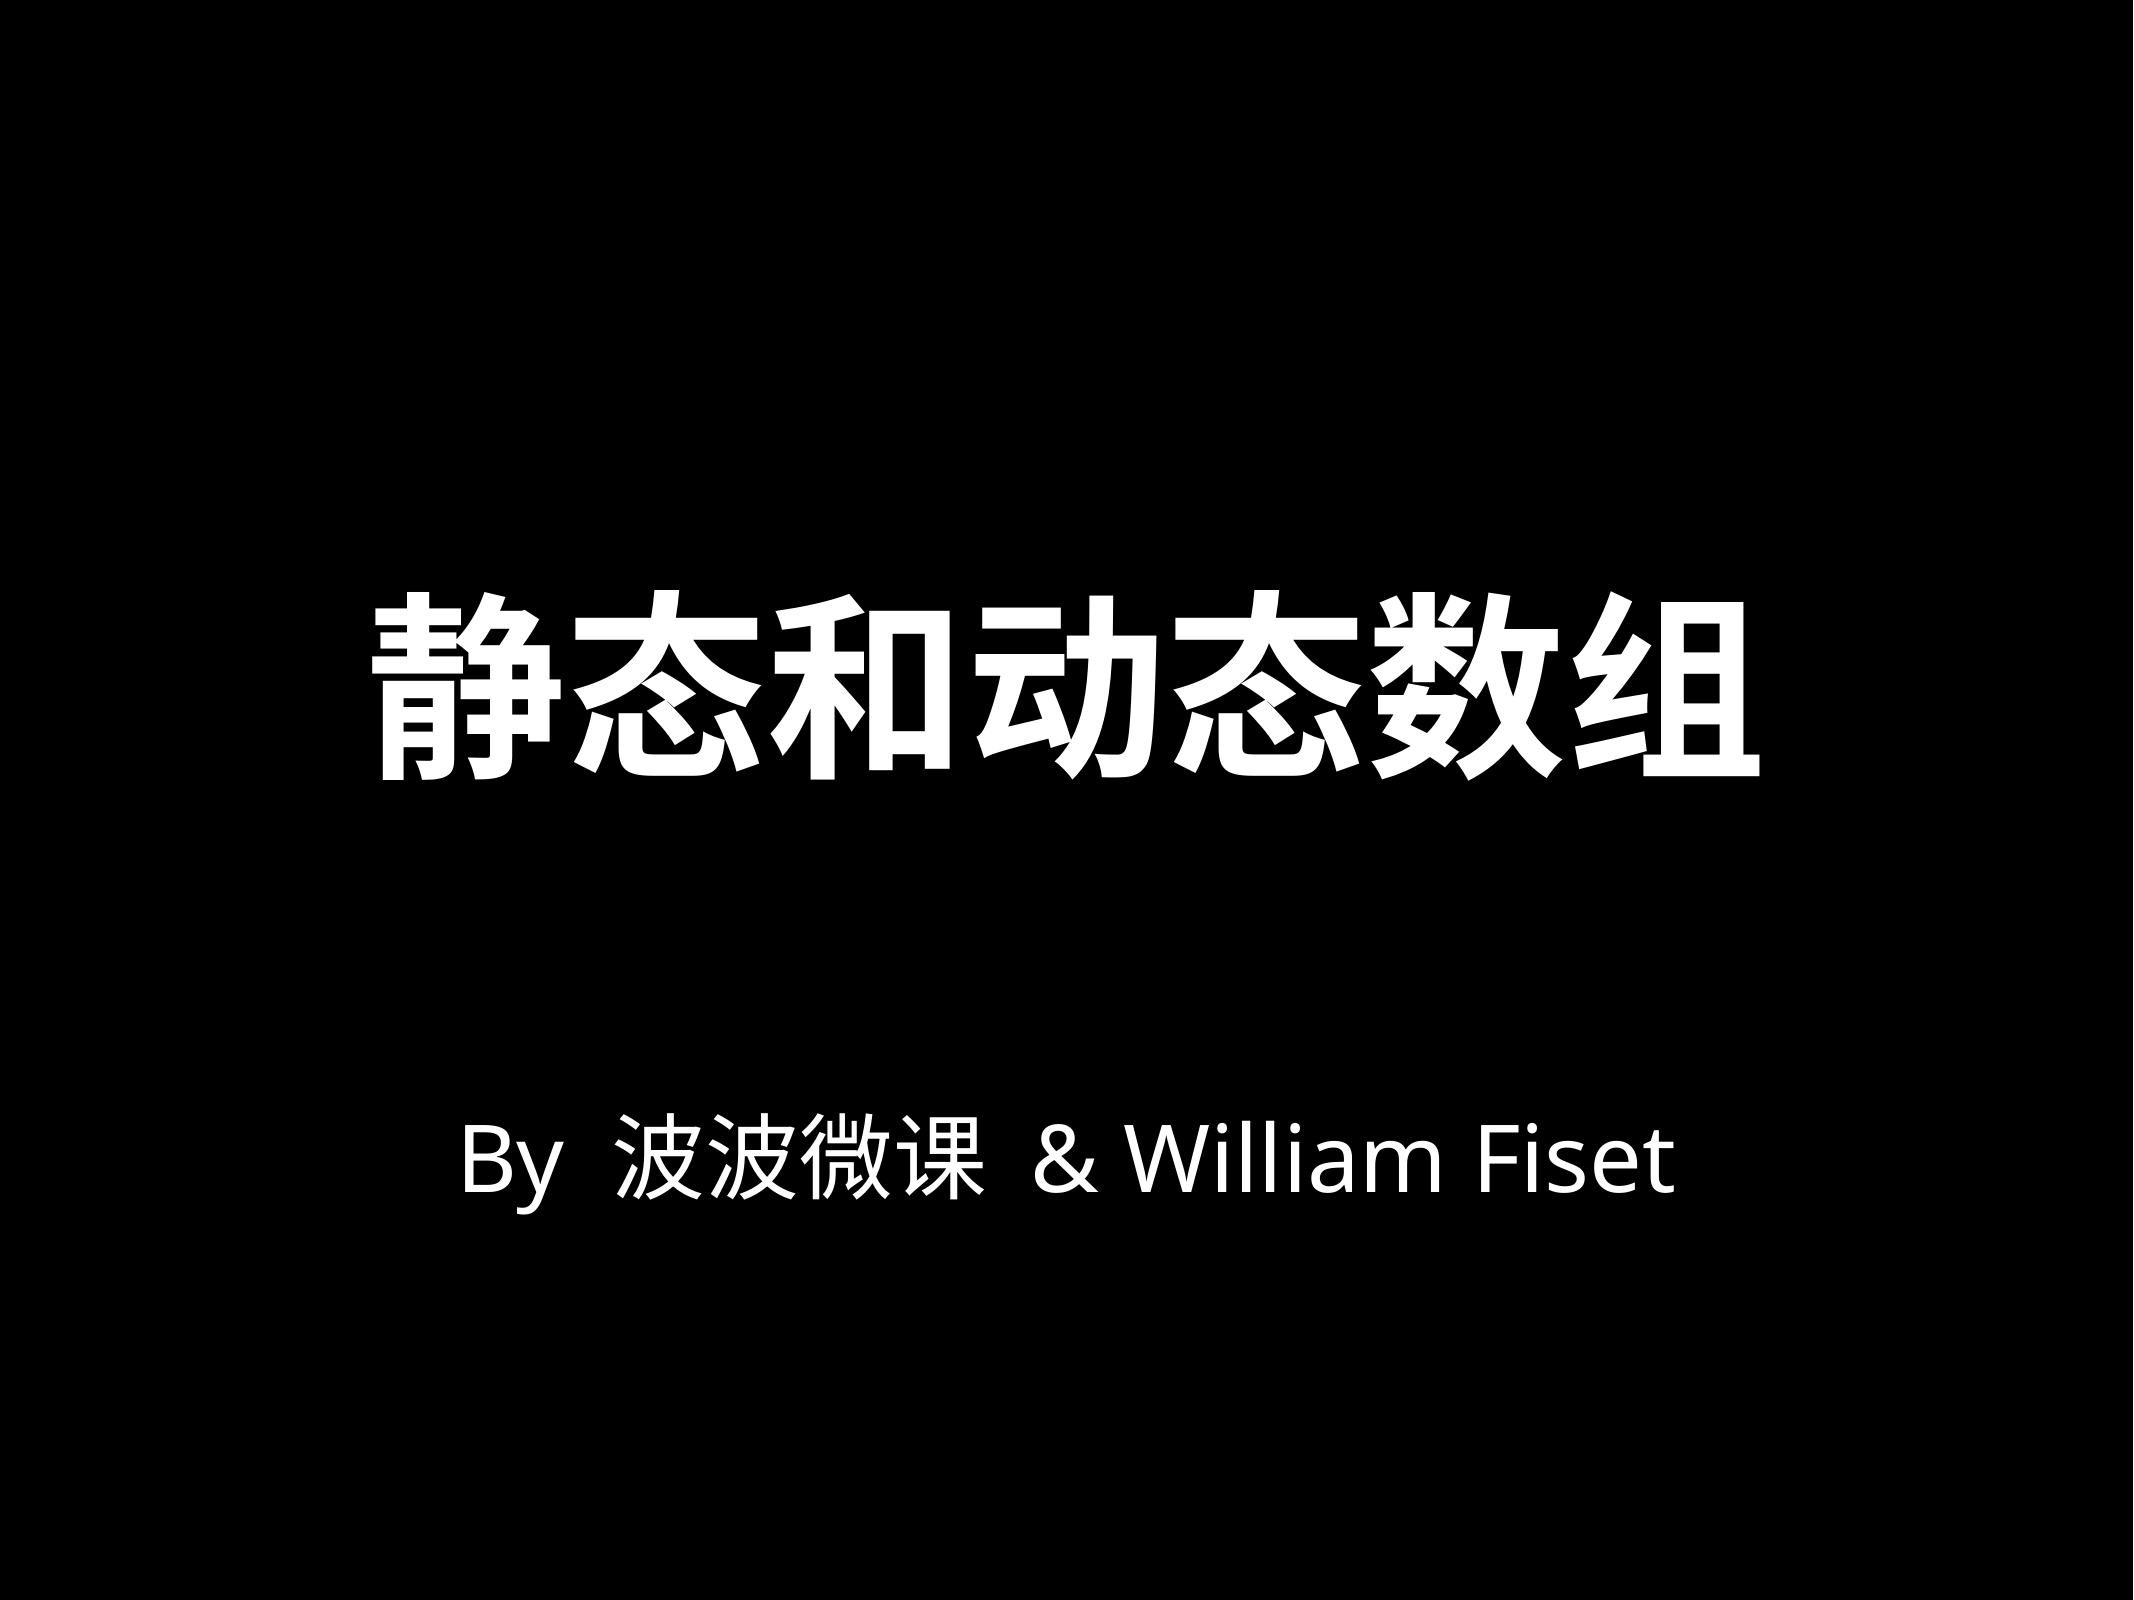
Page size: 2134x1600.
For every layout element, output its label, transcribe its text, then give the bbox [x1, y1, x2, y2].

title 静态和动态数组 [207, 268, 1926, 811]
subtitle By 波波微课 & William Fiset [207, 1089, 1926, 1277]
